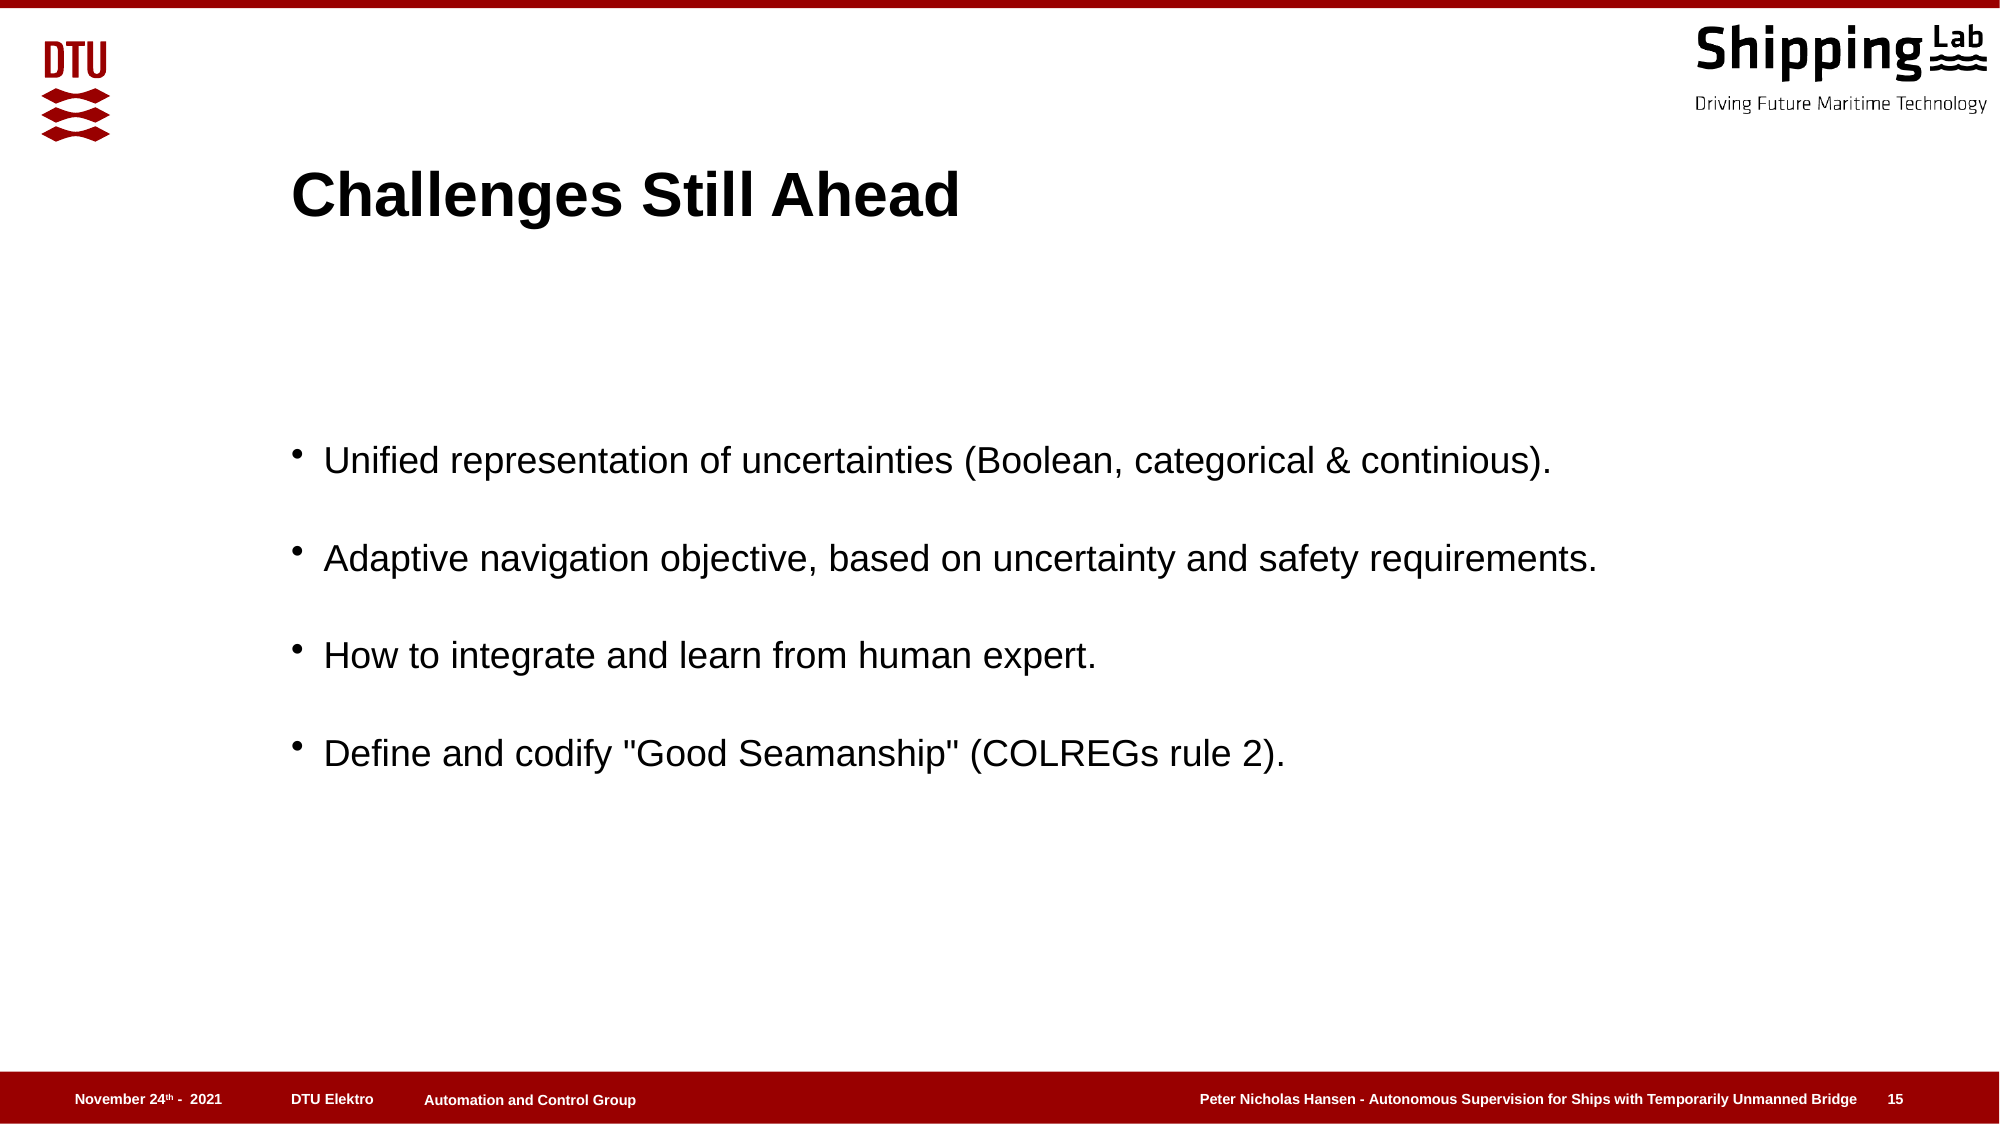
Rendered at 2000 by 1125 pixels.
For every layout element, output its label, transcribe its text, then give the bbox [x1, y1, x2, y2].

list Unified representation of uncertainties (Boolean, categorical & continious). Adaptive navigation objective, based on uncertainty and safety requirements. How to integrate and learn from human expert. Define and codify "Good Seamanship" (COLREGs rule 2). [291, 281, 1819, 884]
slide_number 15 [1887, 1073, 1959, 1125]
picture [1696, 24, 1987, 114]
title Challenges Still Ahead [291, 69, 1819, 230]
